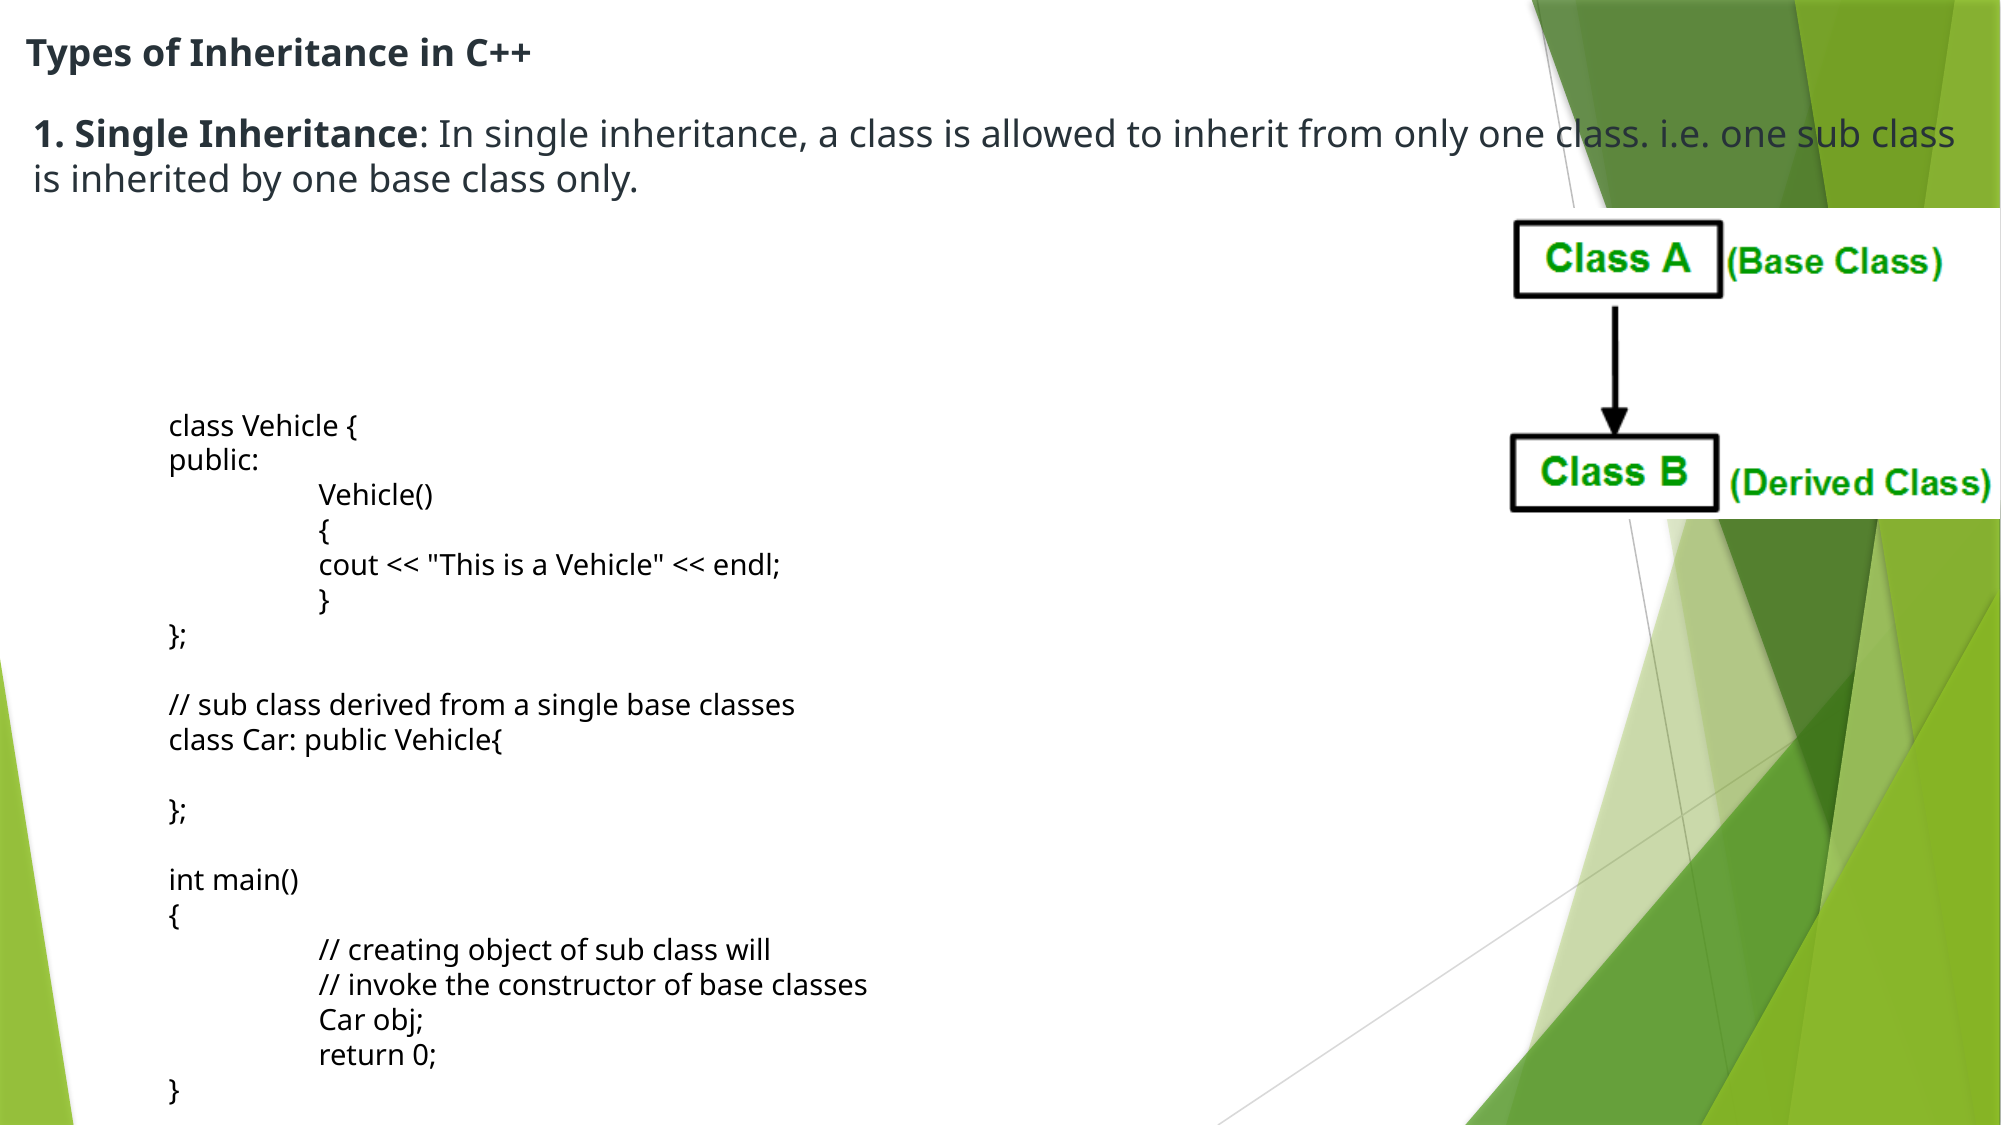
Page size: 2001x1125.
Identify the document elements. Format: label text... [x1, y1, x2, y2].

picture [1508, 208, 2000, 519]
text_box Types of Inheritance in C++ [10, 21, 548, 82]
text_box 1. Single Inheritance: In single inheritance, a class is allowed to inherit from only one class. i.e. one sub class is inherited by one base class only. [18, 102, 2000, 208]
text_box class Vehicle { public: Vehicle() { cout << "This is a Vehicle" << endl; } }; // sub class derived from a single base classes class Car: public Vehicle{ }; int main() { // creating object of sub class will // invoke the constructor of base classes Car obj; return 0; } [153, 399, 1332, 1114]
